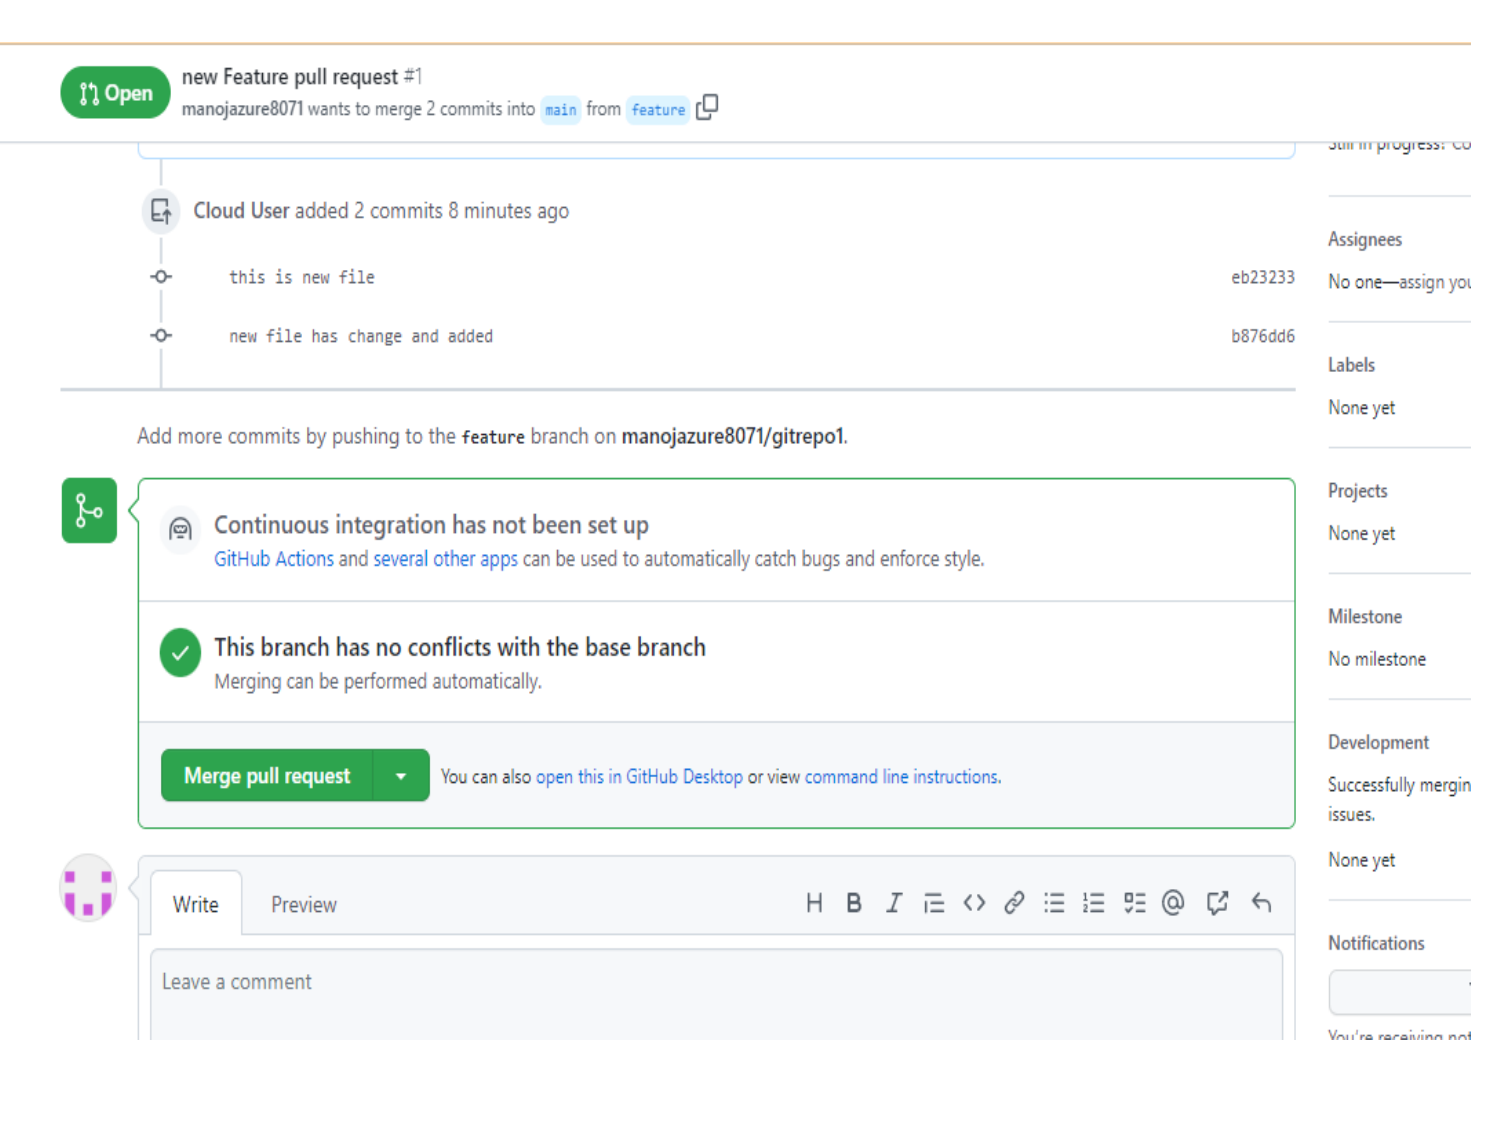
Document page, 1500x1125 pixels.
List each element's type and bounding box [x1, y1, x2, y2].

picture [0, 42, 1471, 1040]
